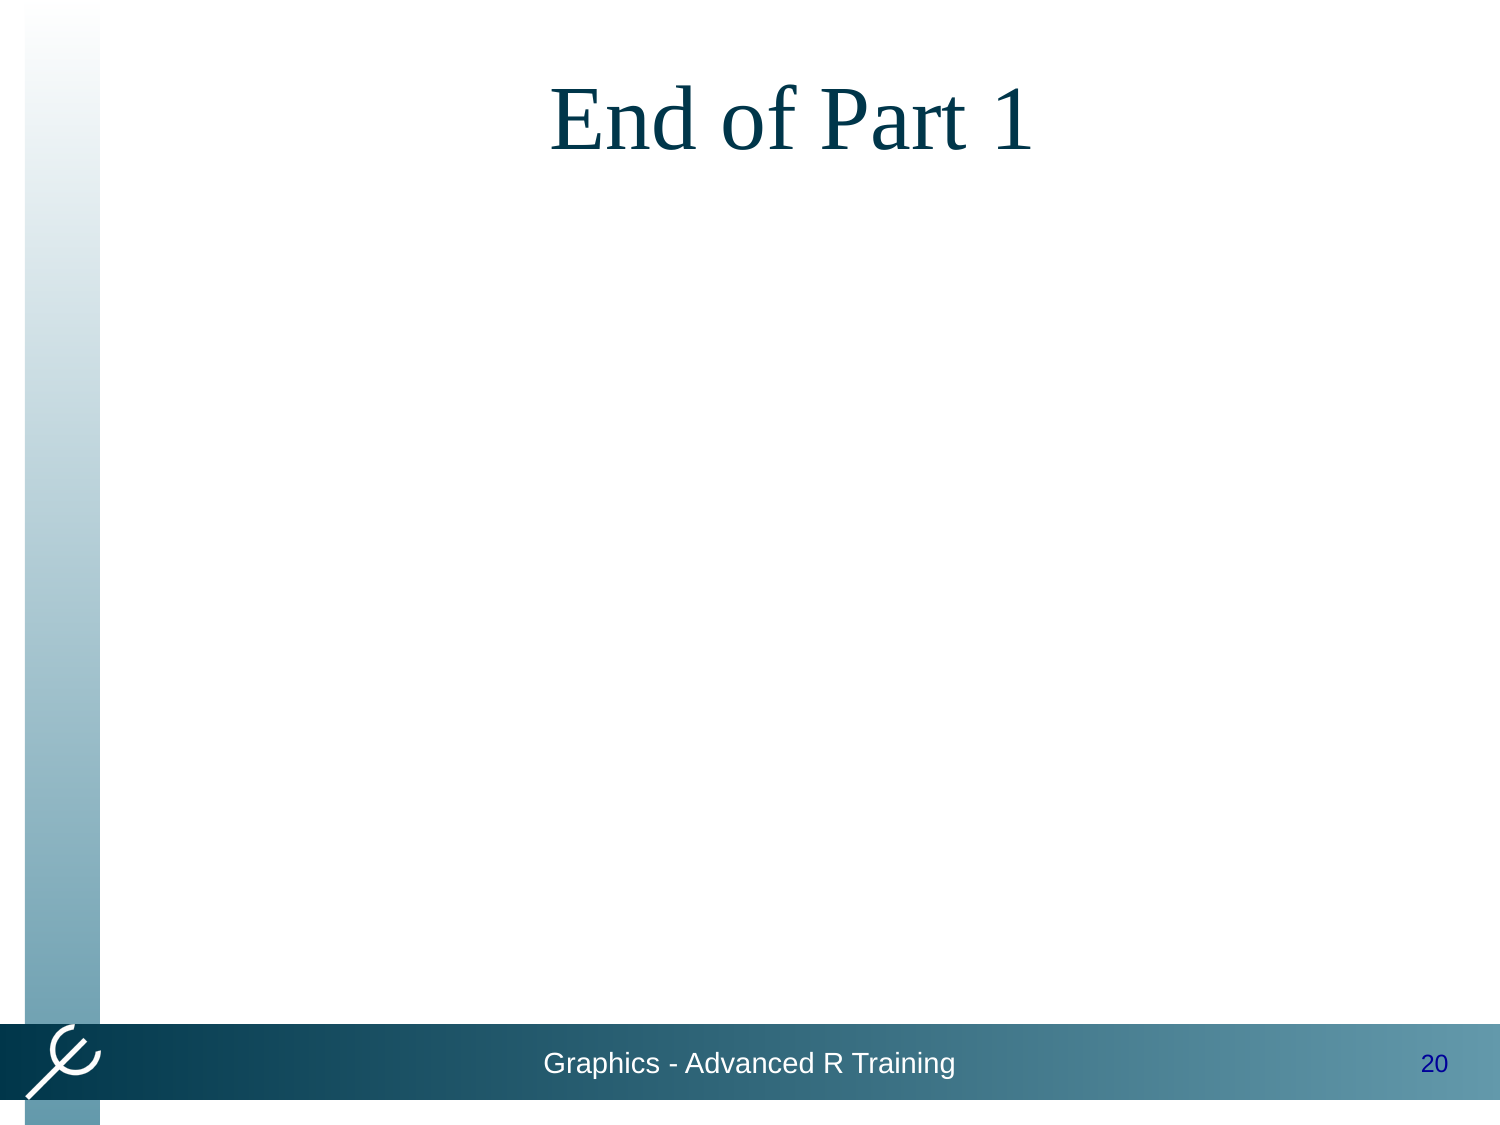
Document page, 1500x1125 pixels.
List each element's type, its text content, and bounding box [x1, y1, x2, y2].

picture [27, 1024, 101, 1100]
title End of Part 1 [150, 50, 1438, 175]
